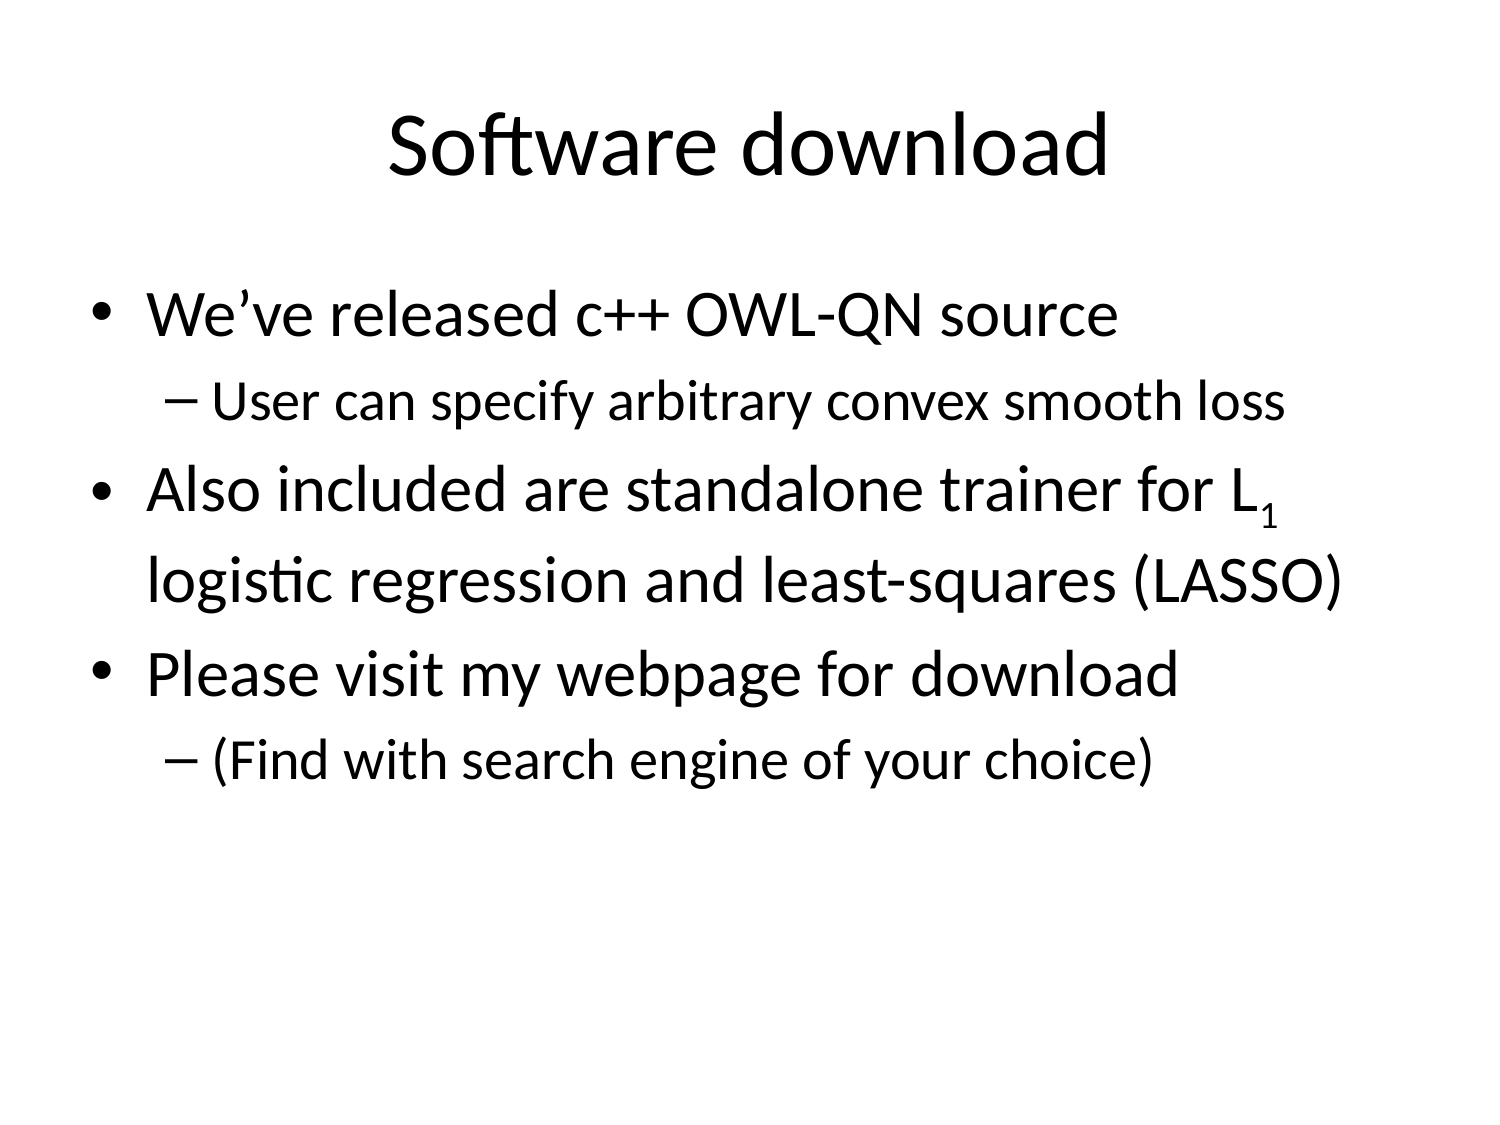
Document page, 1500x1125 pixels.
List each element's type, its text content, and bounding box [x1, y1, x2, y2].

title Software download [75, 45, 1425, 233]
list We’ve released c++ OWL-QN source User can specify arbitrary convex smooth loss Also included are standalone trainer for L1 logistic regression and least-squares (LASSO) Please visit my webpage for download (Find with search engine of your choice) [75, 262, 1425, 1005]
